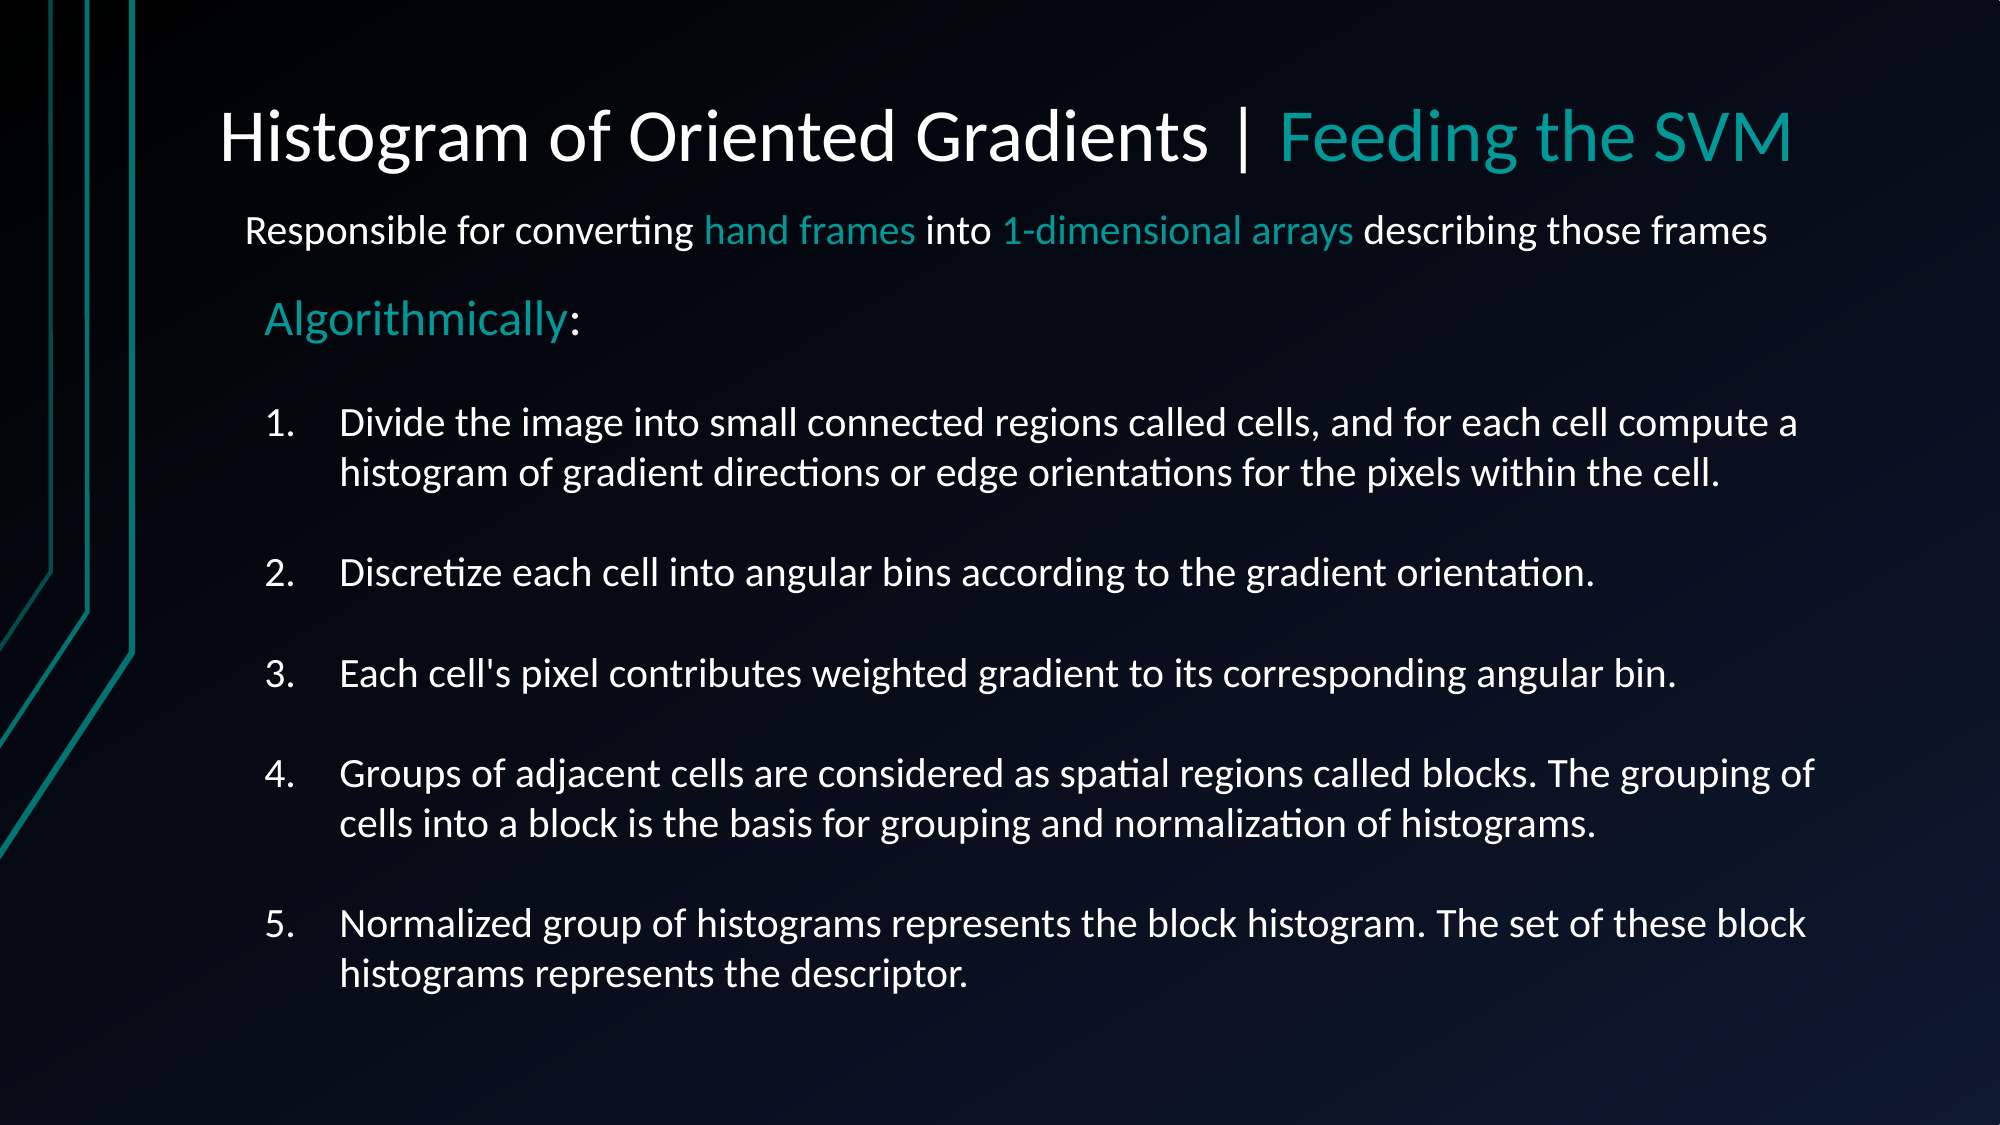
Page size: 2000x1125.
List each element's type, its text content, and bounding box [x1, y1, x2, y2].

text_box Algorithmically: Divide the image into small connected regions called cells, and for each cell compute a histogram of gradient directions or edge orientations for the pixels within the cell. Discretize each cell into angular bins according to the gradient orientation. Each cell's pixel contributes weighted gradient to its corresponding angular bin. Groups of adjacent cells are considered as spatial regions called blocks. The grouping of cells into a block is the basis for grouping and normalization of histograms. Normalized group of histograms represents the block histogram. The set of these block histograms represents the descriptor. [249, 277, 1838, 1063]
title Histogram of Oriented Gradients | Feeding the SVM [199, 45, 1900, 188]
text_box Responsible for converting hand frames into 1-dimensional arrays describing those frames [224, 149, 1925, 264]
